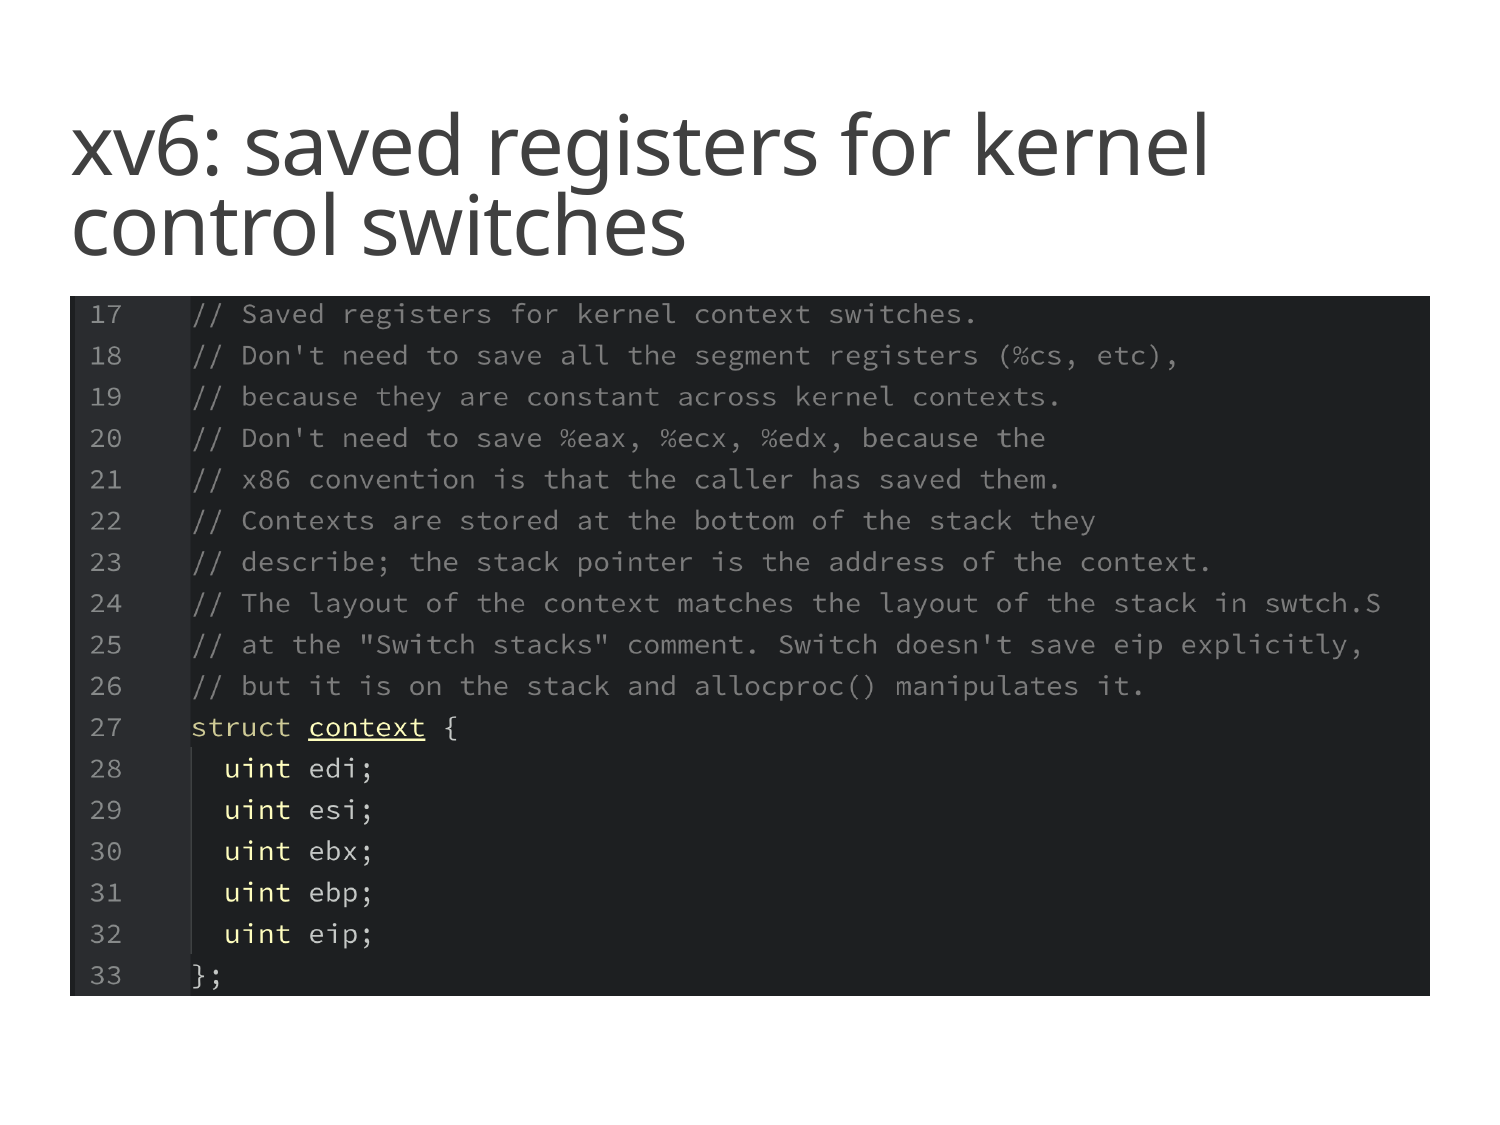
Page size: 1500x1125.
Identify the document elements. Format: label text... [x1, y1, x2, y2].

title xv6: saved registers for kernel control switches [70, 106, 1430, 239]
picture [70, 296, 1430, 997]
